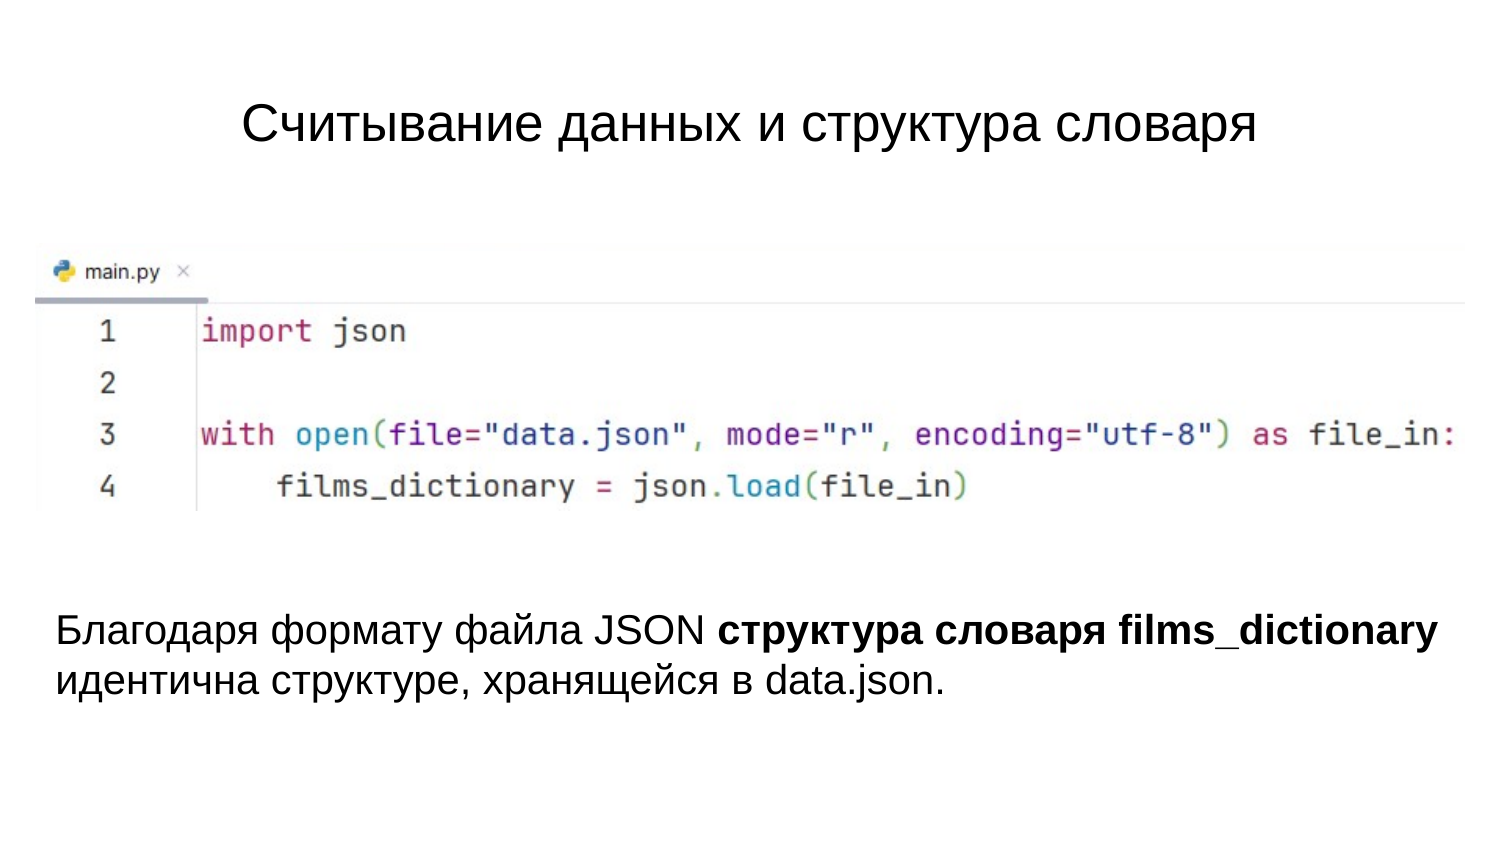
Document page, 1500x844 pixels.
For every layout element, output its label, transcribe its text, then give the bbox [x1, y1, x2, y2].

text_box Благодаря формату файла JSON структура словаря films_dictionary идентична структуре, хранящейся в data.json. [40, 587, 1460, 718]
title Считывание данных и структура словаря [51, 72, 1449, 167]
picture [35, 243, 1465, 512]
